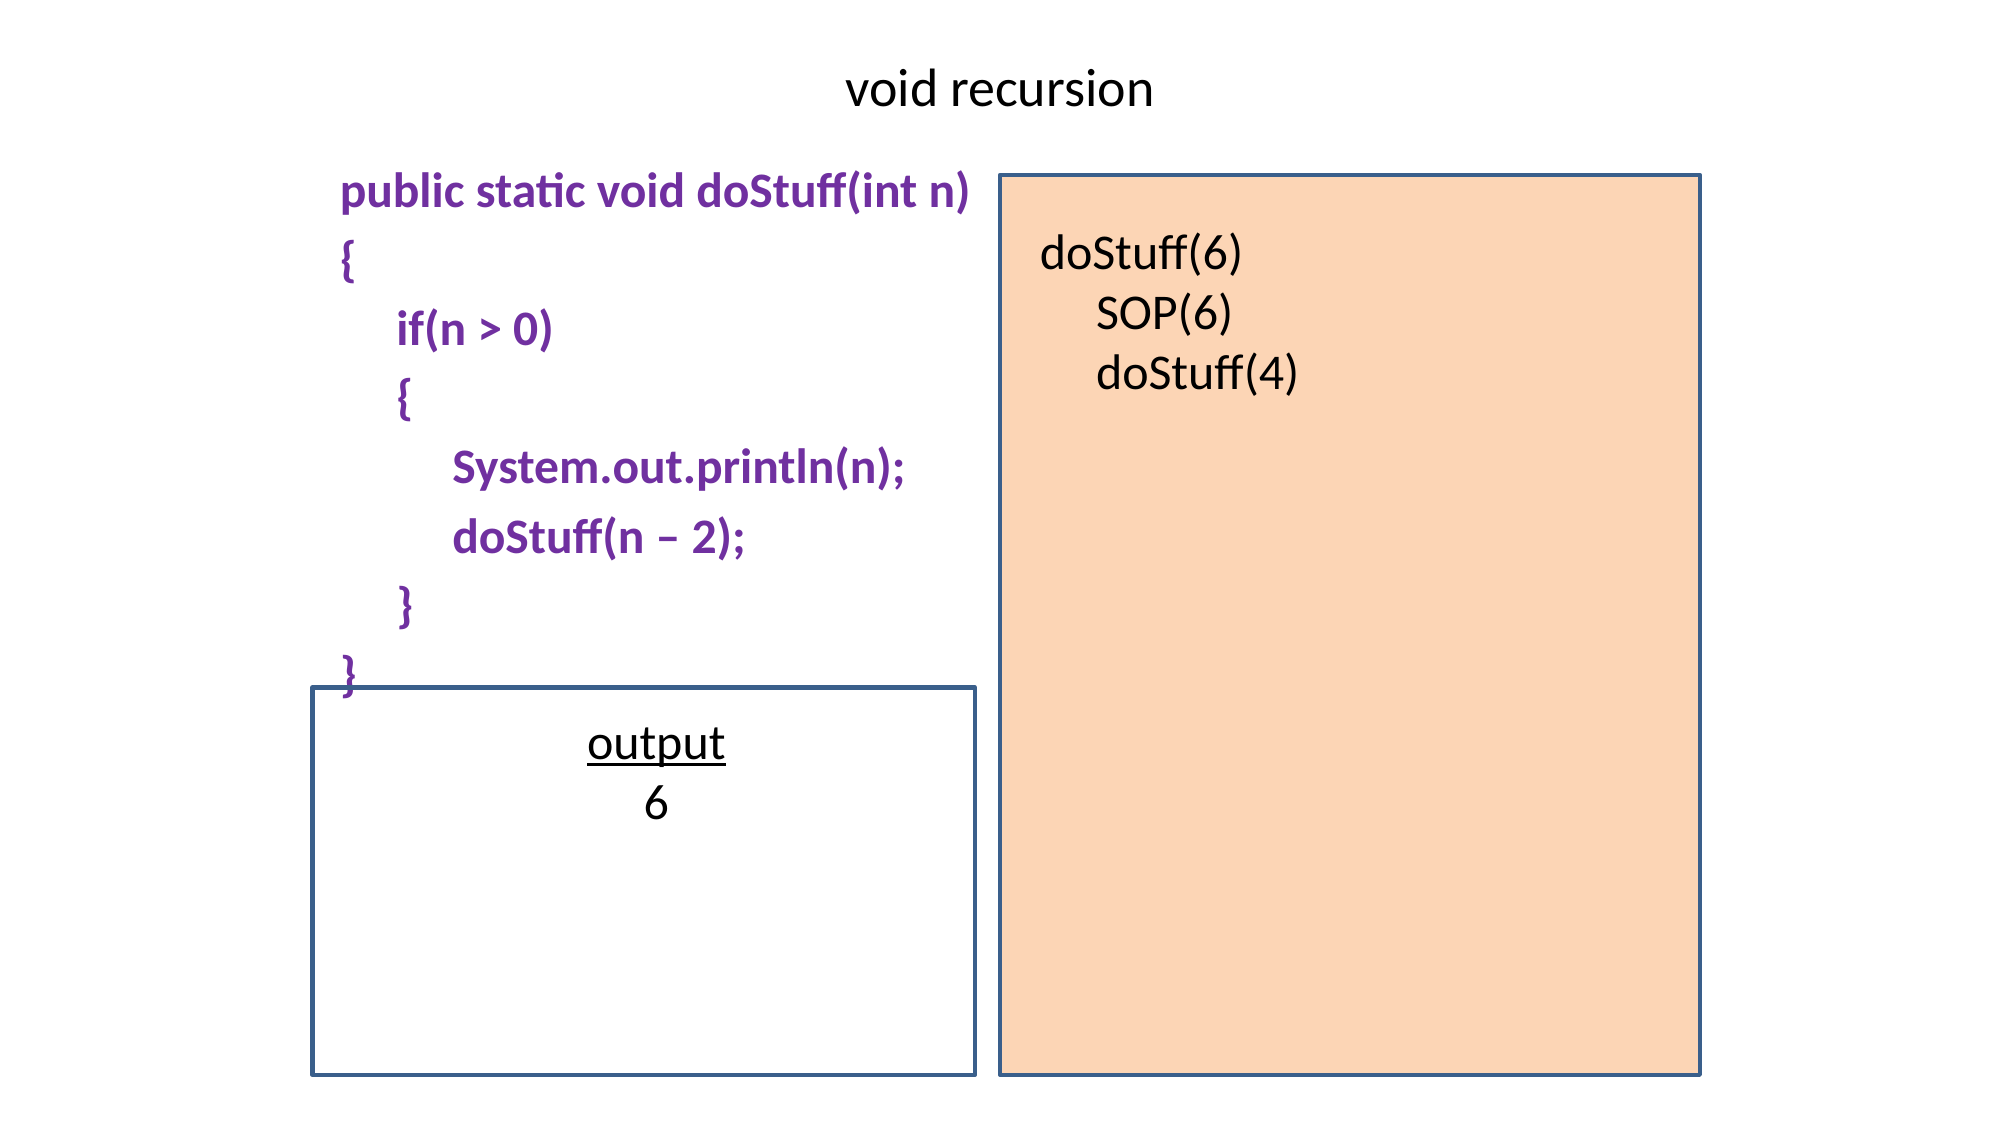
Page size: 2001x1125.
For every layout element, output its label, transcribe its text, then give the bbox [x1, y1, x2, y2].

title void recursion [324, 45, 1675, 125]
text_box output 6 [337, 701, 975, 1077]
list public static void doStuff(int n) { if(n > 0) { System.out.println(n); doStuff(n – 2); } } [324, 149, 1000, 713]
text_box [998, 173, 1702, 1077]
text_box doStuff(6) SOP(6) doStuff(4) [1024, 212, 1625, 408]
text_box [310, 685, 977, 1077]
